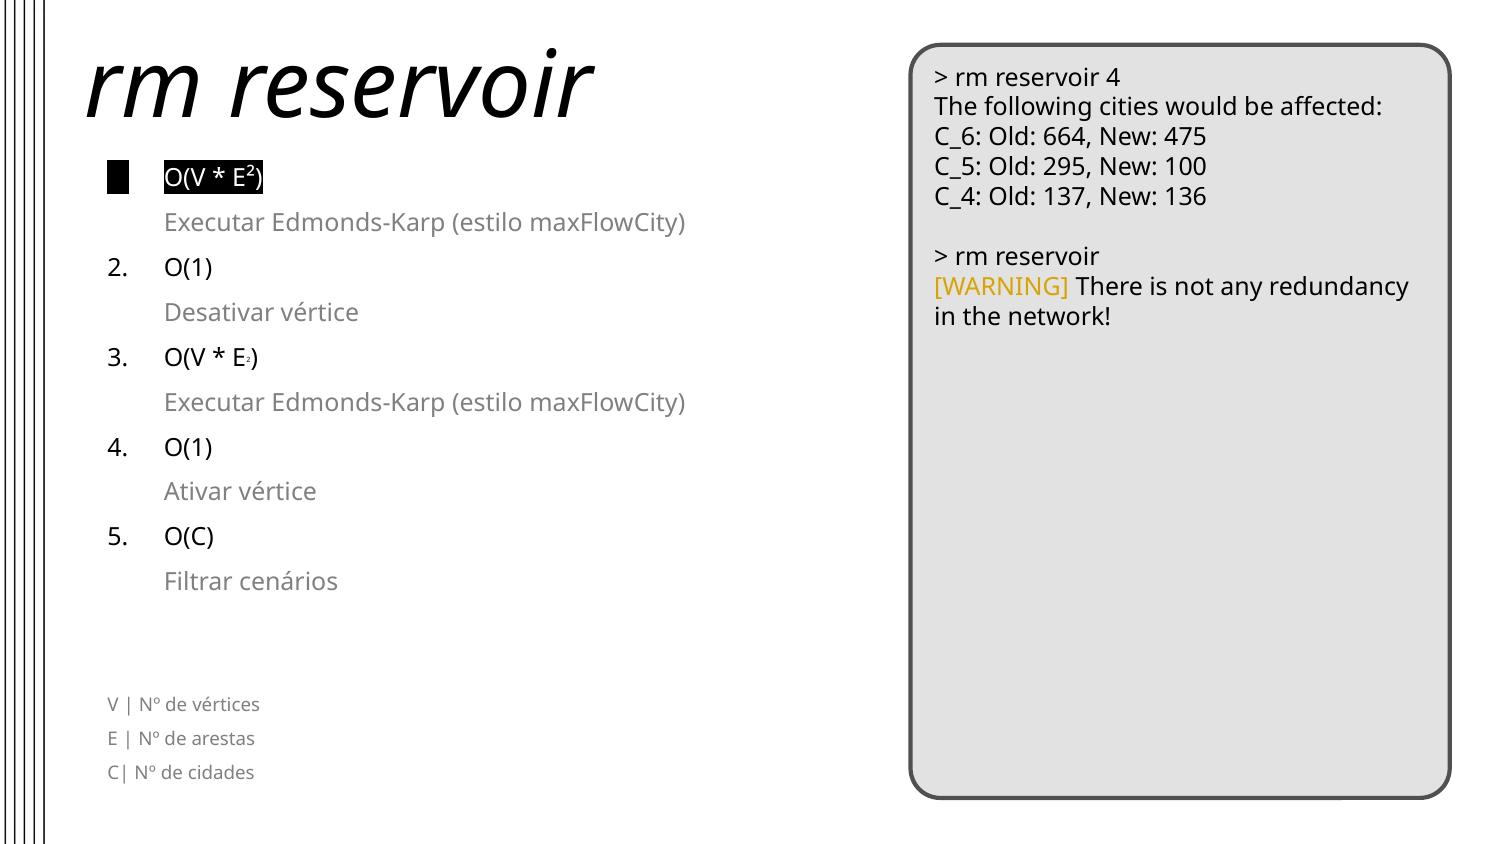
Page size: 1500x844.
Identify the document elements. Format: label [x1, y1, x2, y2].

text_box [0, 0, 1500, 844]
